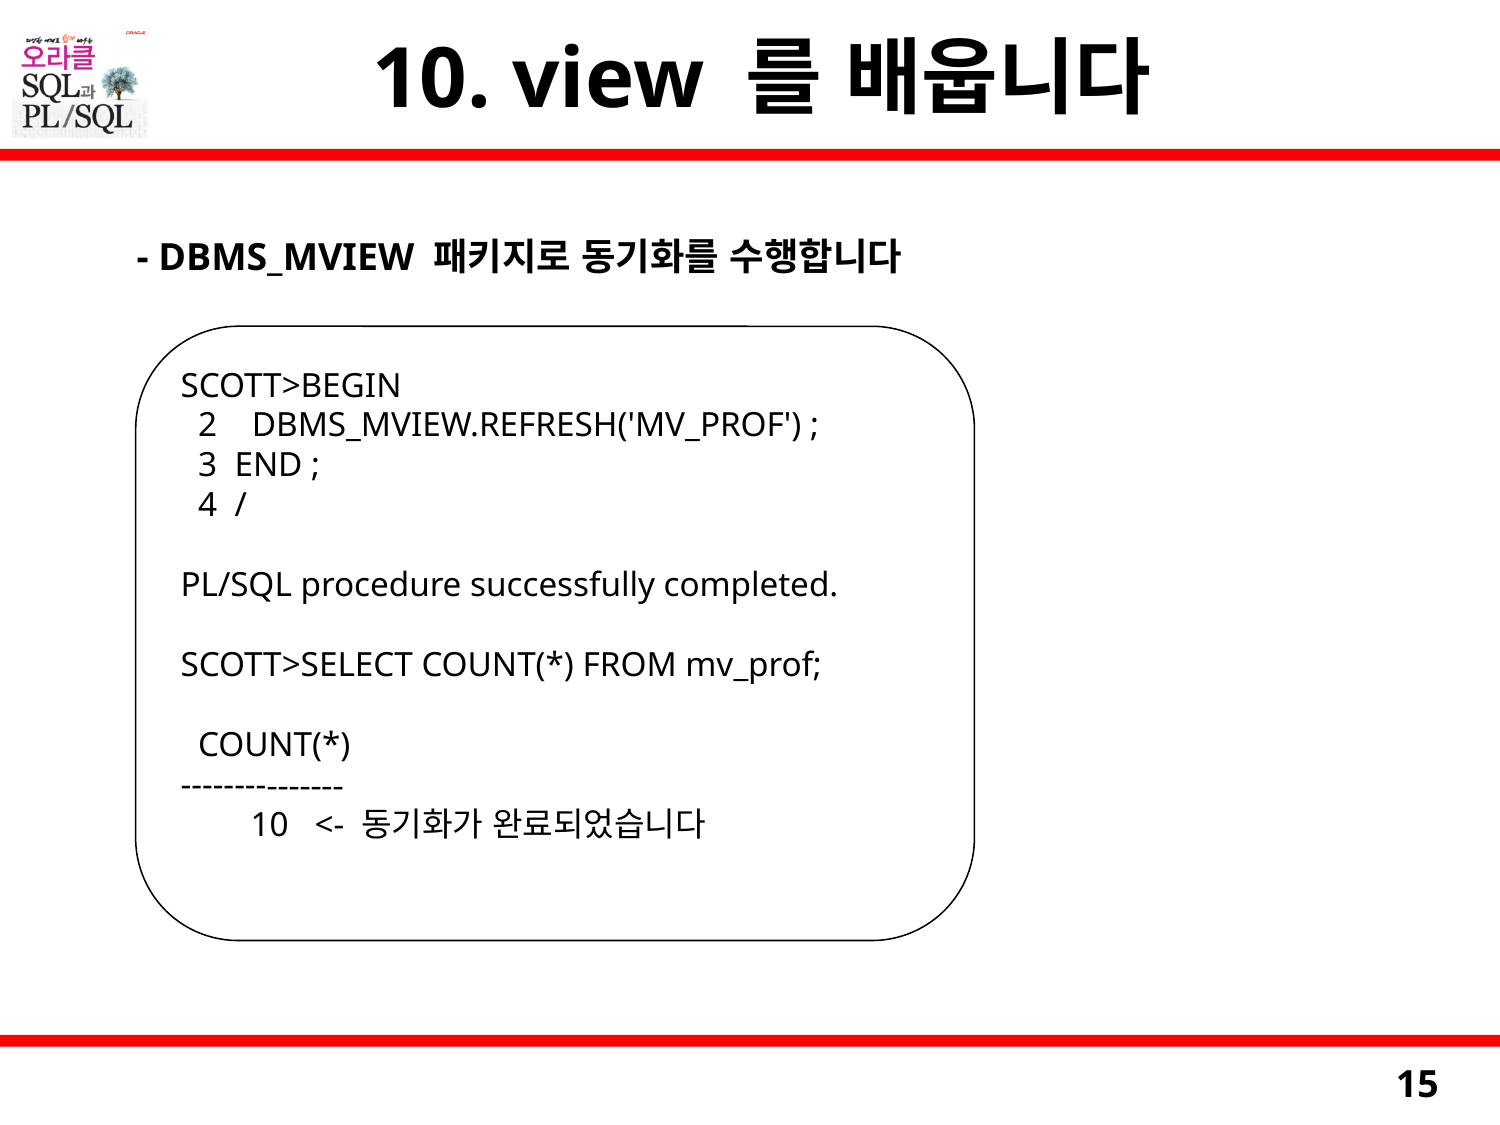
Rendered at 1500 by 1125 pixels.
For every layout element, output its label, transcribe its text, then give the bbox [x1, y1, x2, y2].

text_box [0, 147, 1500, 163]
text_box SCOTT>BEGIN 2 DBMS_MVIEW.REFRESH('MV_PROF') ; 3 END ; 4 / PL/SQL procedure successfully completed. SCOTT>SELECT COUNT(*) FROM mv_prof; COUNT(*) --------------- 10 <- 동기화가 완료되었습니다 [135, 326, 975, 941]
picture [11, 19, 148, 138]
text_box 10. view 를 배웁니다 [204, 0, 1343, 151]
text_box - DBMS_MVIEW 패키지로 동기화를 수행합니다 [86, 206, 953, 305]
text_box 15 [1362, 1056, 1473, 1108]
text_box [0, 1033, 1500, 1049]
